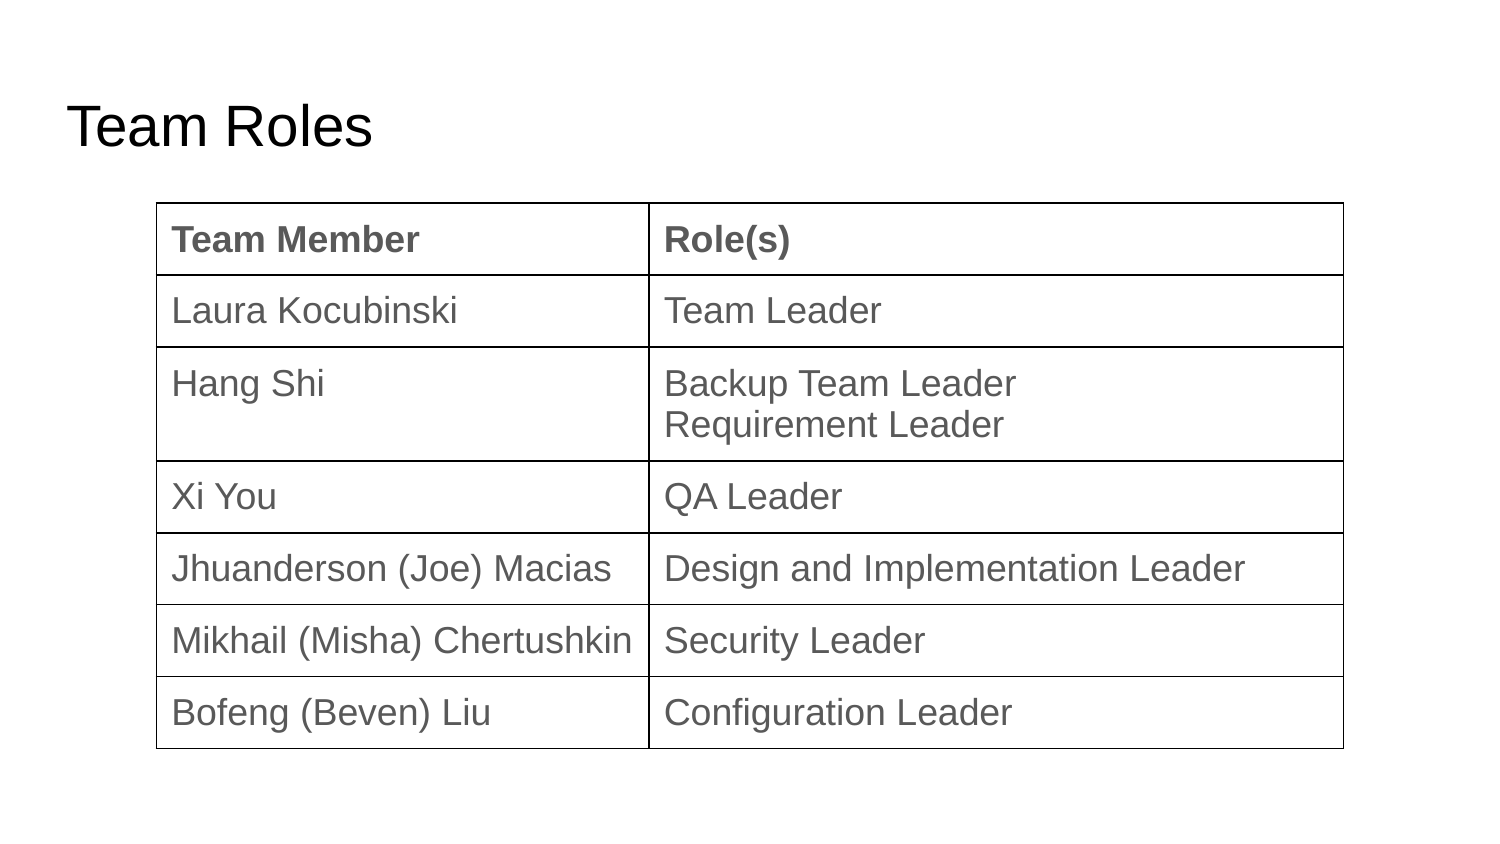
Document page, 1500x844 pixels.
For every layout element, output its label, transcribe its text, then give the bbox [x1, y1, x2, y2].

table_header Team Member [157, 204, 648, 274]
table_cell Security Leader [650, 605, 1343, 676]
table_cell Xi You [157, 462, 648, 532]
table_cell Team Leader [650, 276, 1343, 346]
table_cell Backup Team Leader Requirement Leader [650, 348, 1343, 460]
table_cell Laura Kocubinski [157, 276, 648, 346]
table_cell Design and Implementation Leader [650, 534, 1343, 604]
table_cell QA Leader [650, 462, 1343, 532]
table_cell Mikhail (Misha) Chertushkin [157, 605, 648, 676]
table_cell Hang Shi [157, 348, 648, 460]
table_cell Bofeng (Beven) Liu [157, 677, 648, 748]
table_header Role(s) [650, 204, 1343, 274]
title Team Roles [51, 72, 1449, 167]
table_cell Configuration Leader [650, 677, 1343, 748]
table_cell Jhuanderson (Joe) Macias [157, 534, 648, 604]
